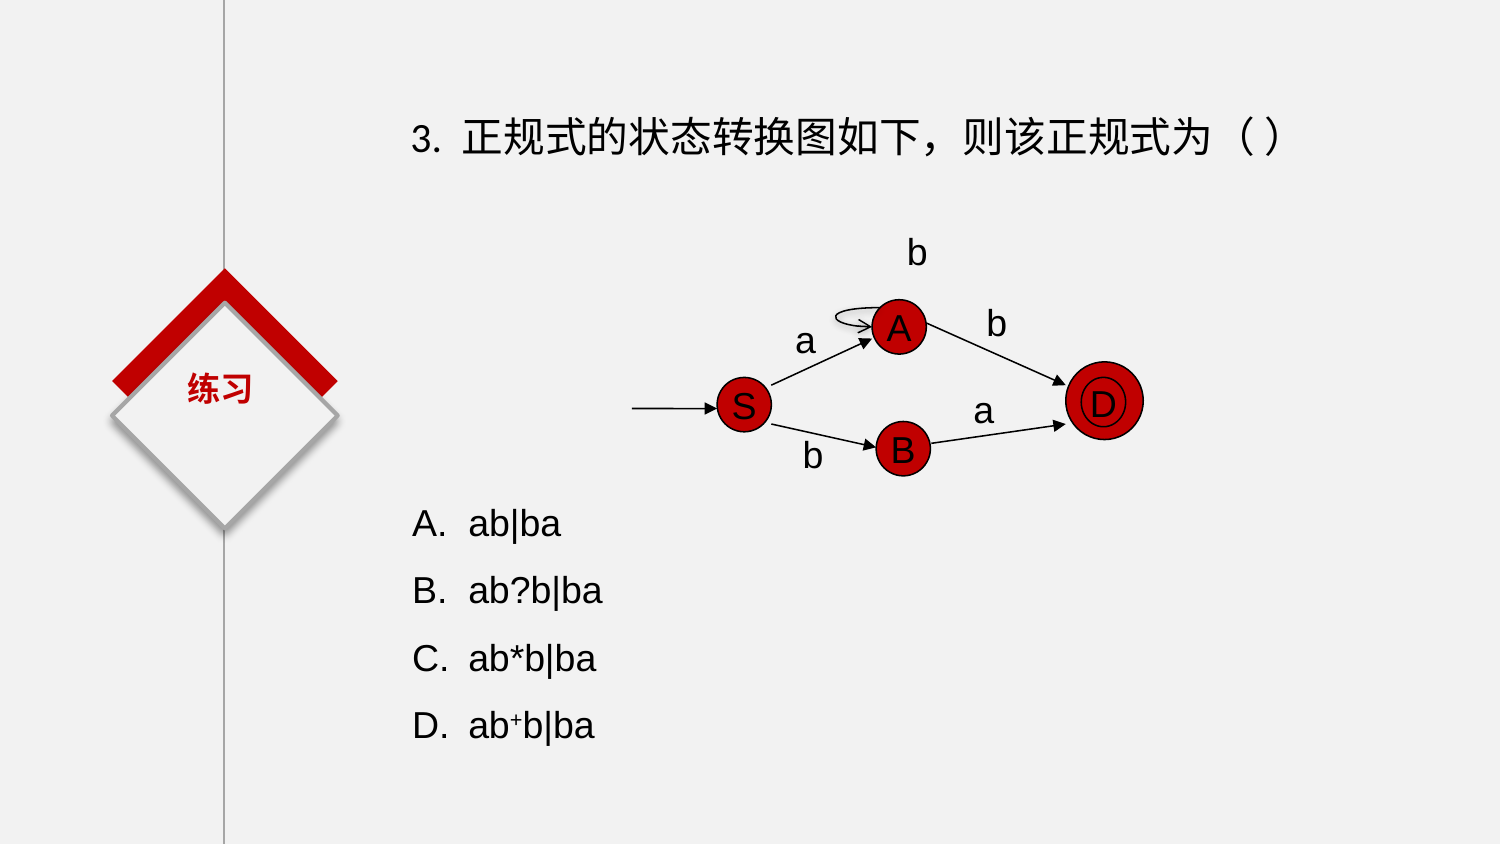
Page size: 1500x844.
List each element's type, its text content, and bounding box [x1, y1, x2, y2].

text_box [866, 313, 886, 322]
text_box 练习 [176, 362, 219, 414]
text_box b [892, 220, 943, 281]
text_box [109, 305, 219, 526]
text_box ab|ba ab?b|ba ab*b|ba ab+b|ba [397, 469, 618, 754]
text_box [109, 271, 219, 397]
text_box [631, 291, 1144, 477]
text_box [229, 269, 340, 398]
text_box 练习 [229, 362, 265, 414]
text_box 3. 正规式的状态转换图如下，则该正规式为（ ） [395, 102, 1404, 168]
text_box [229, 303, 340, 528]
